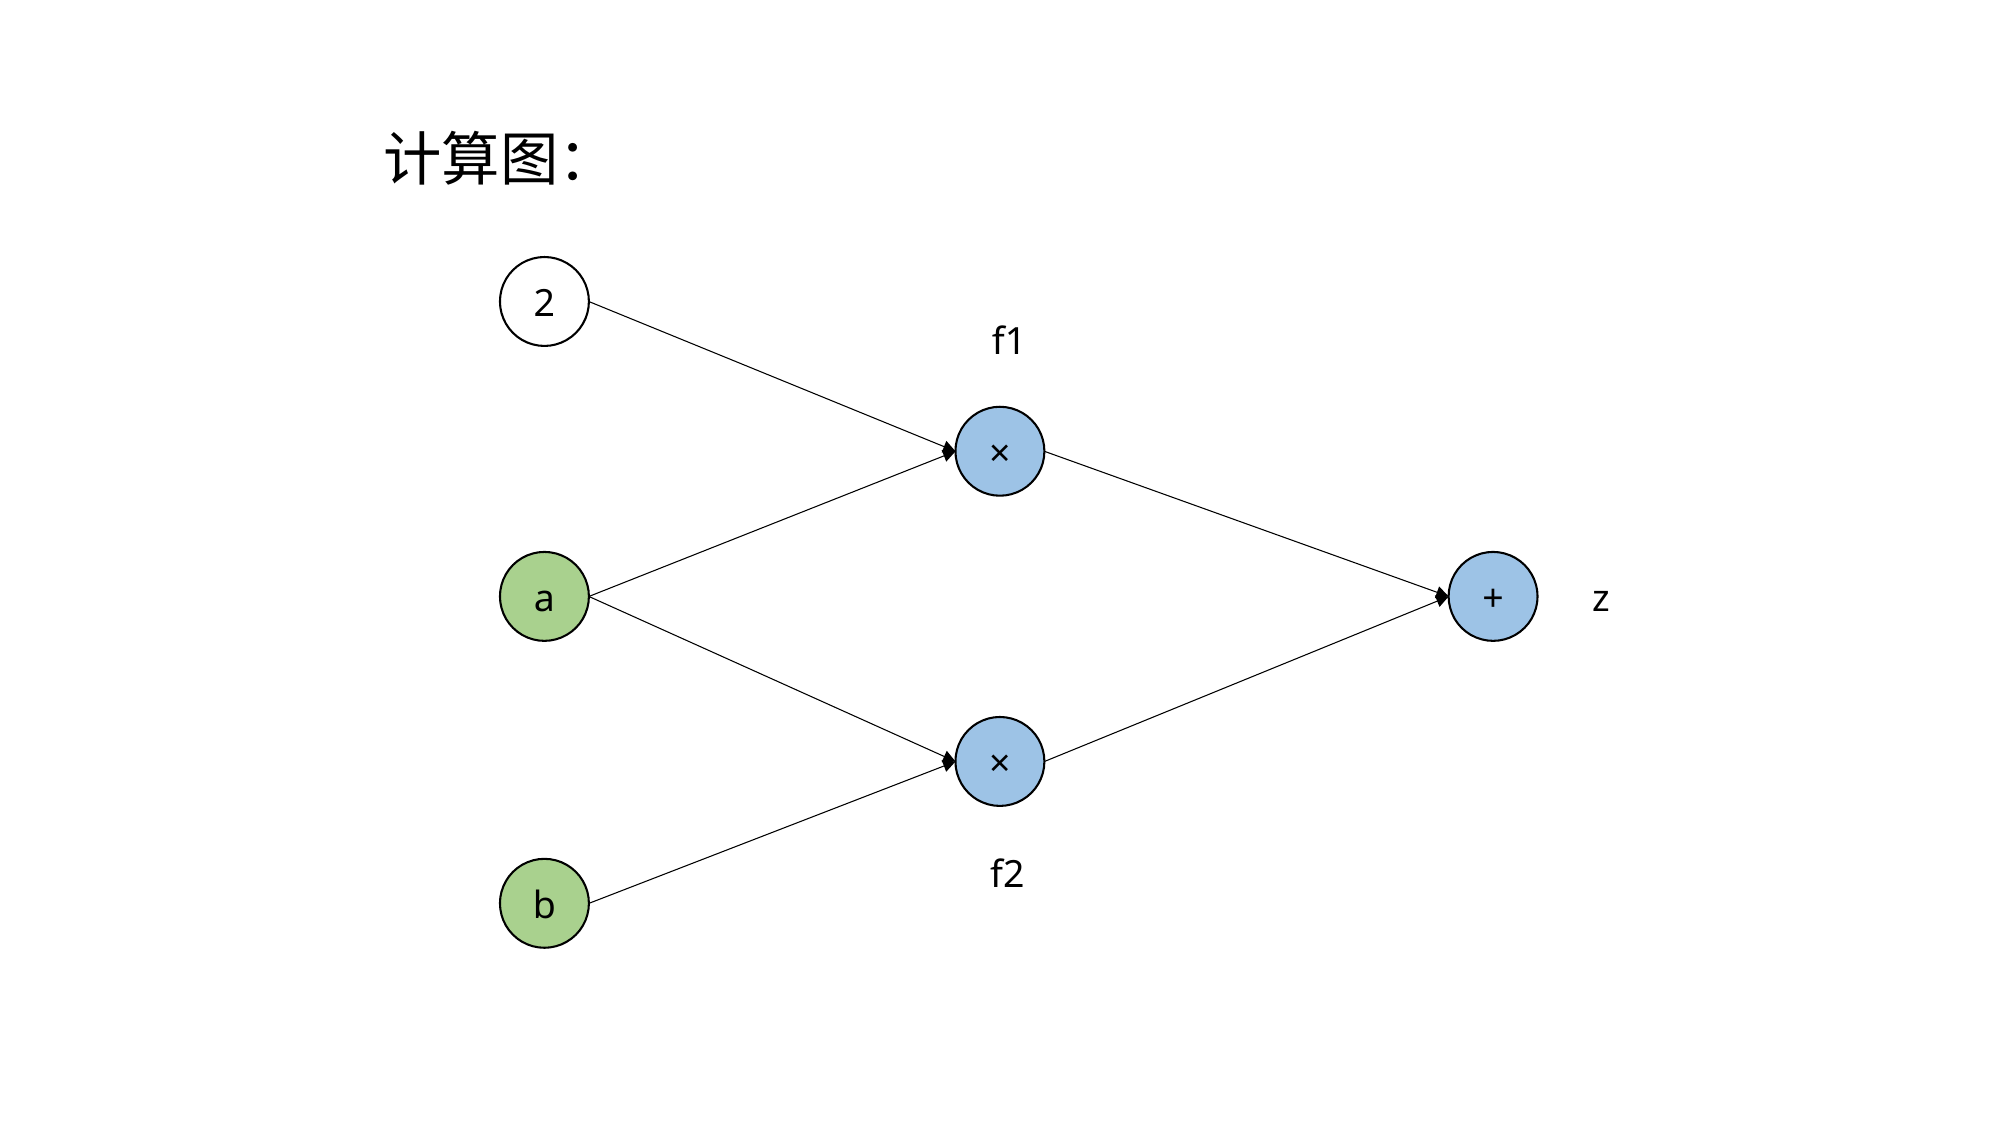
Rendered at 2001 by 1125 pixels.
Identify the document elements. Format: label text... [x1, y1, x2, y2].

text_box f2 [975, 842, 1040, 903]
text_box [588, 596, 956, 761]
text_box × [956, 715, 1046, 807]
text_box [588, 761, 956, 904]
text_box b [498, 857, 590, 949]
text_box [588, 301, 956, 451]
text_box a [498, 550, 588, 642]
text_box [1044, 596, 1449, 762]
text_box + [1449, 550, 1539, 642]
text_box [588, 451, 956, 596]
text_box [1044, 451, 1449, 596]
text_box 2 [498, 255, 590, 347]
text_box z [1577, 566, 1625, 626]
text_box f1 [977, 309, 1042, 370]
text_box × [956, 405, 1046, 497]
